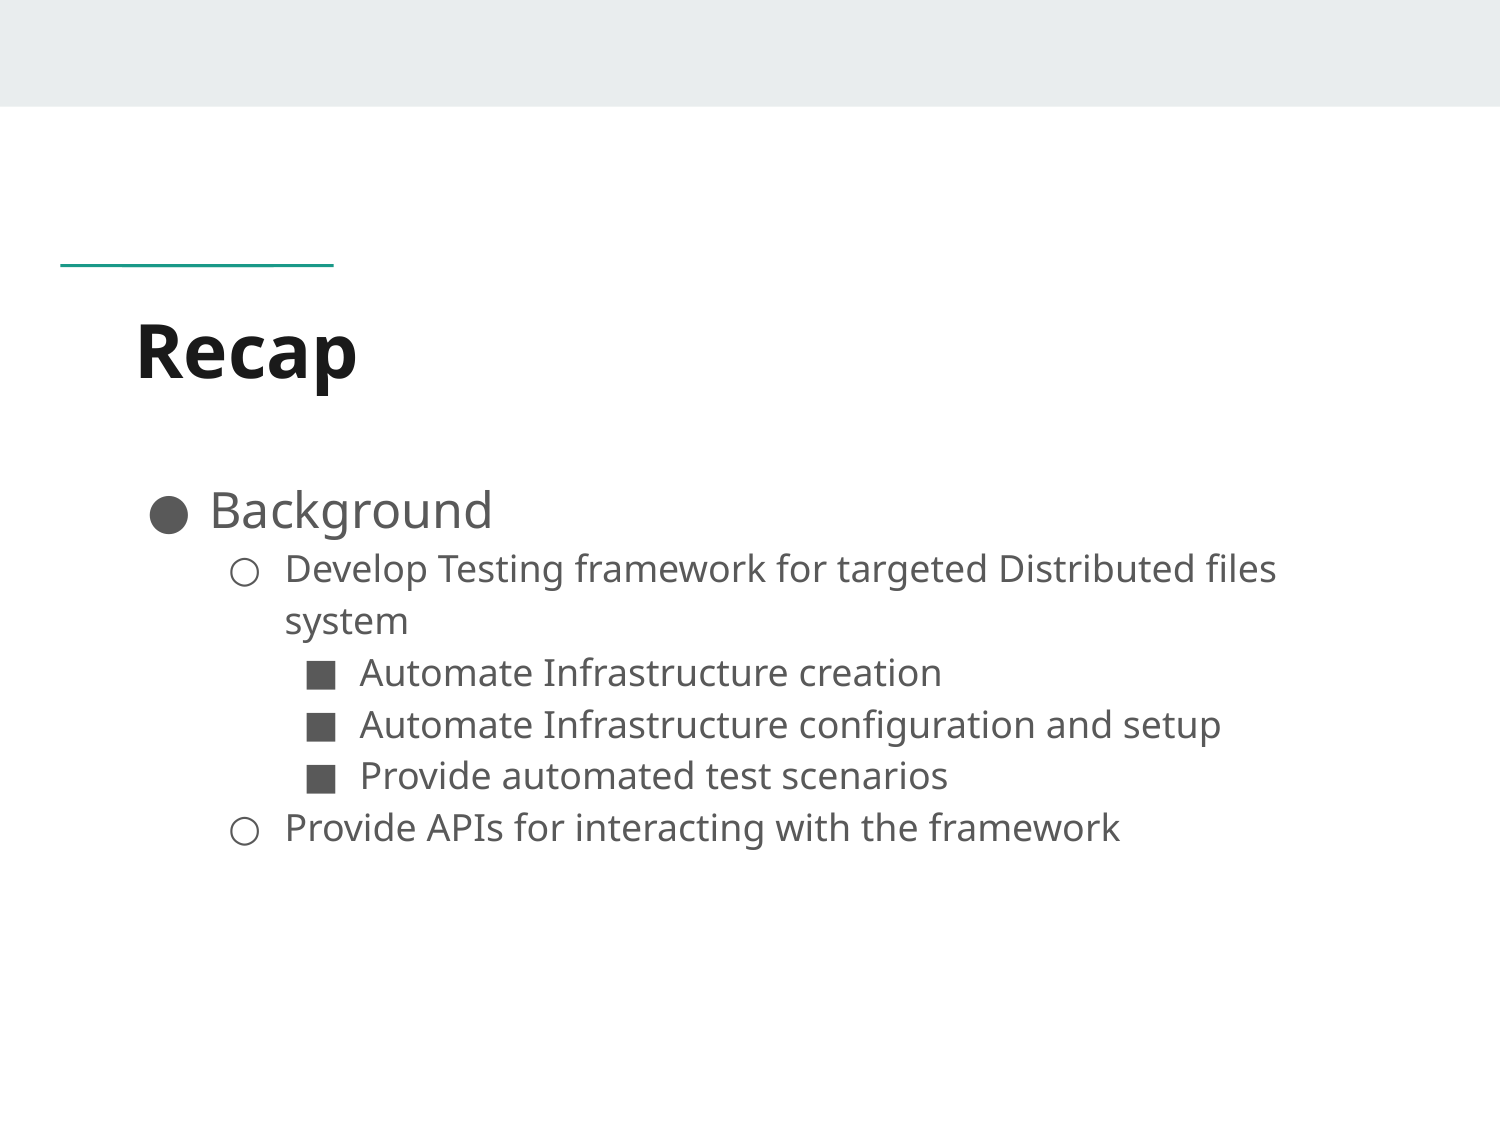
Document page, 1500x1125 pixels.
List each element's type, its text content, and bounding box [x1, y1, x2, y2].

list Background Develop Testing framework for targeted Distributed files system Automate Infrastructure creation Automate Infrastructure configuration and setup Provide automated test scenarios Provide APIs for interacting with the framework [119, 454, 1381, 950]
title Recap [119, 288, 1381, 406]
